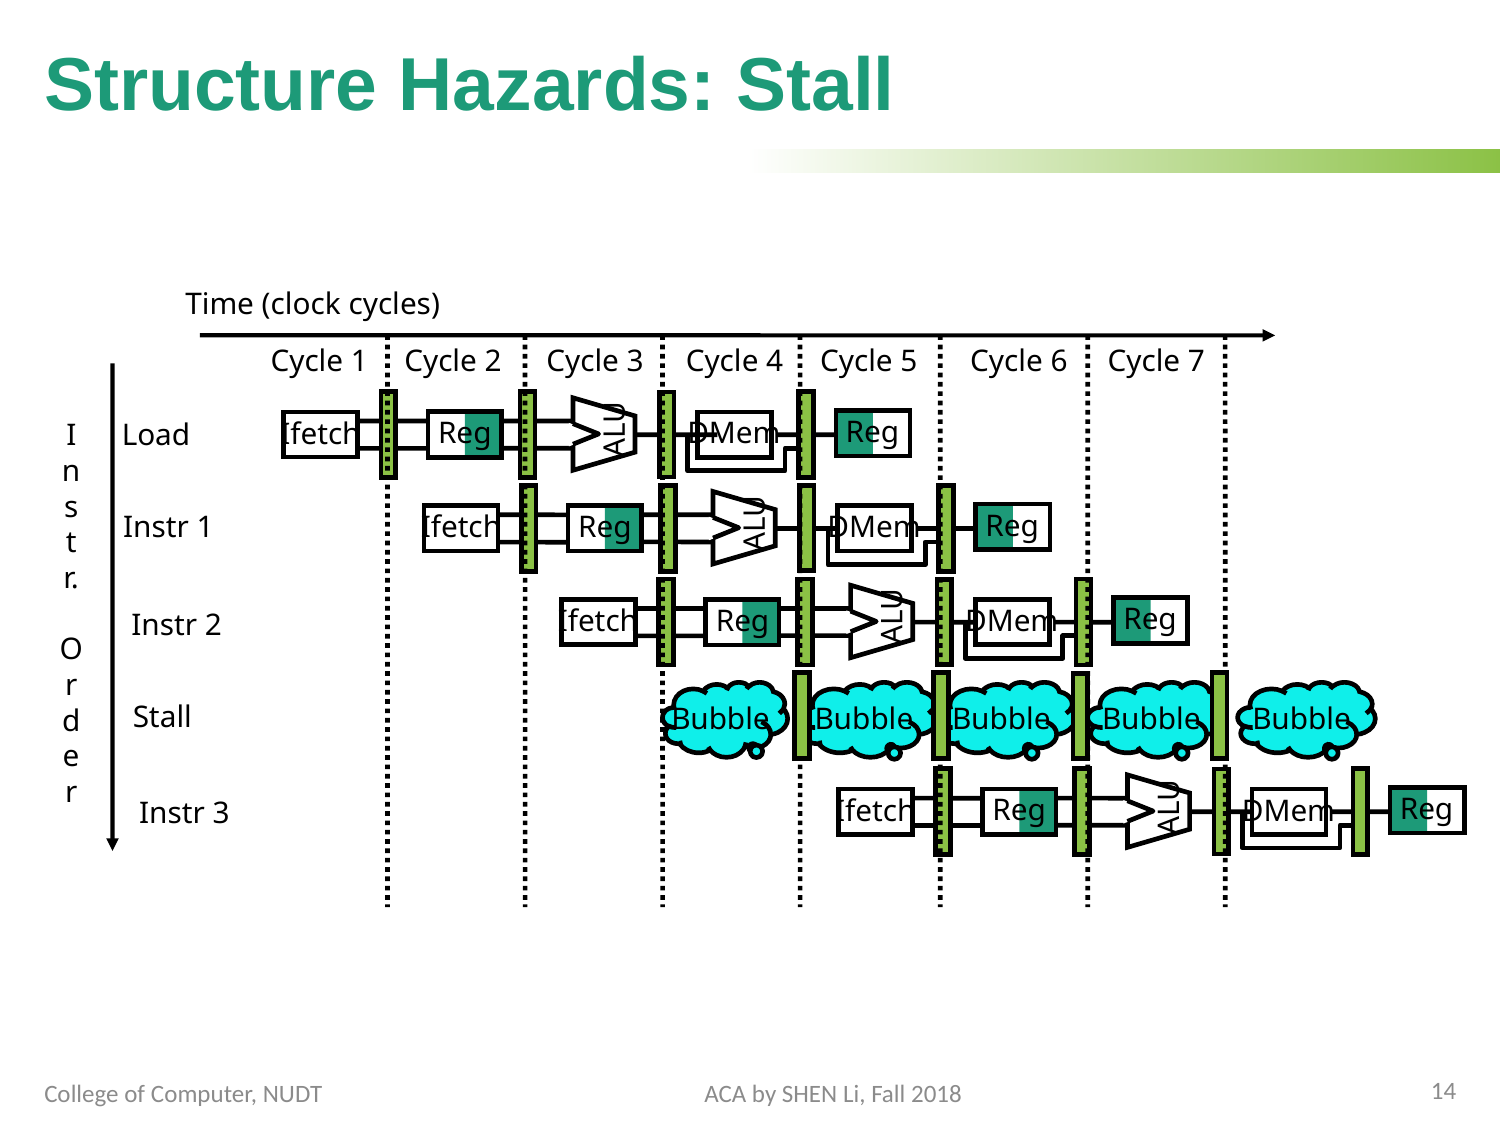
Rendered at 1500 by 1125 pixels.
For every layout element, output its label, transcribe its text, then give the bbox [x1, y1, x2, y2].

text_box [48, 279, 1468, 908]
slide_number College of Computer, NUDT [29, 1062, 367, 1123]
slide_number 14 [1317, 1059, 1472, 1120]
title Structure Hazards: Stall [29, 22, 1471, 150]
footer ACA by SHEN Li, Fall 2018 [491, 1062, 1176, 1123]
